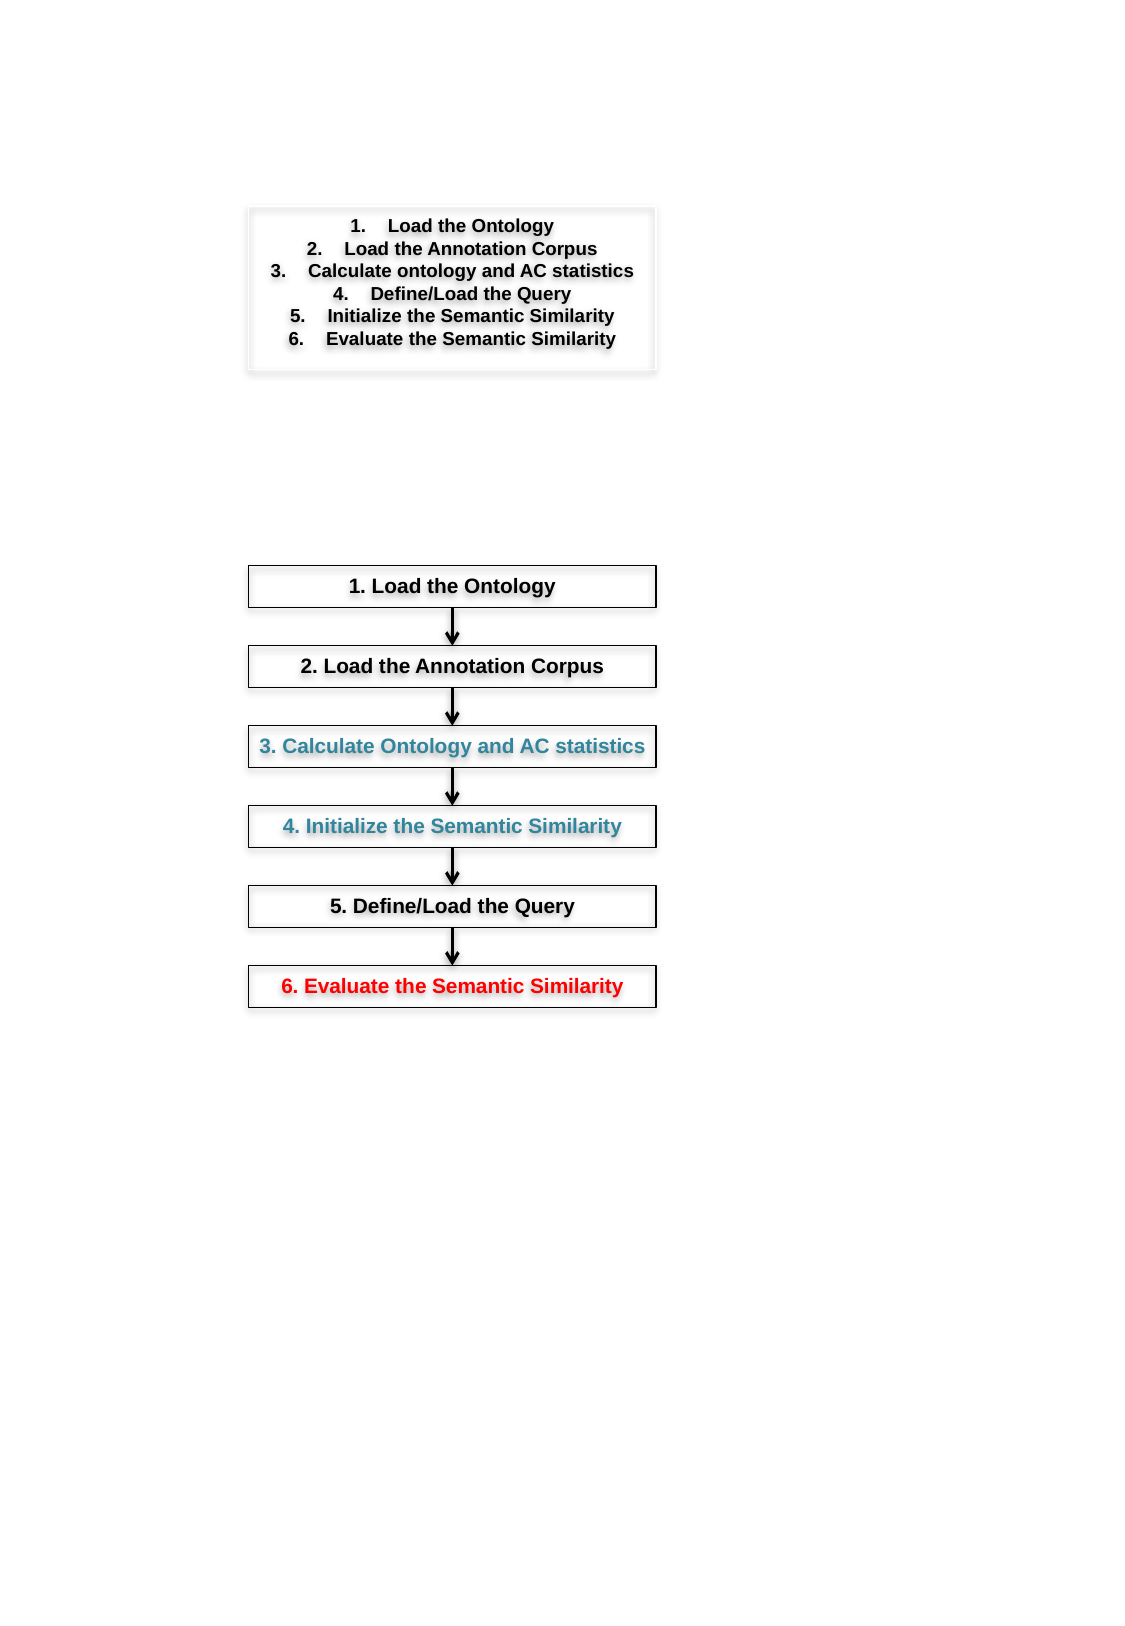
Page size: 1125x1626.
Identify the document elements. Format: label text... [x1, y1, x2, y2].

text_box 5. Define/Load the Query [248, 885, 657, 928]
text_box 4. Initialize the Semantic Similarity [248, 805, 657, 848]
text_box 3. Calculate Ontology and AC statistics [248, 725, 657, 768]
text_box 2. Load the Annotation Corpus [248, 645, 657, 688]
text_box Load the Ontology Load the Annotation Corpus Calculate ontology and AC statistics Define/Load the Query Initialize the Semantic Similarity Evaluate the Semantic Similarity [248, 205, 657, 370]
text_box 1. Load the Ontology [248, 565, 657, 608]
text_box 6. Evaluate the Semantic Similarity [248, 965, 657, 1008]
